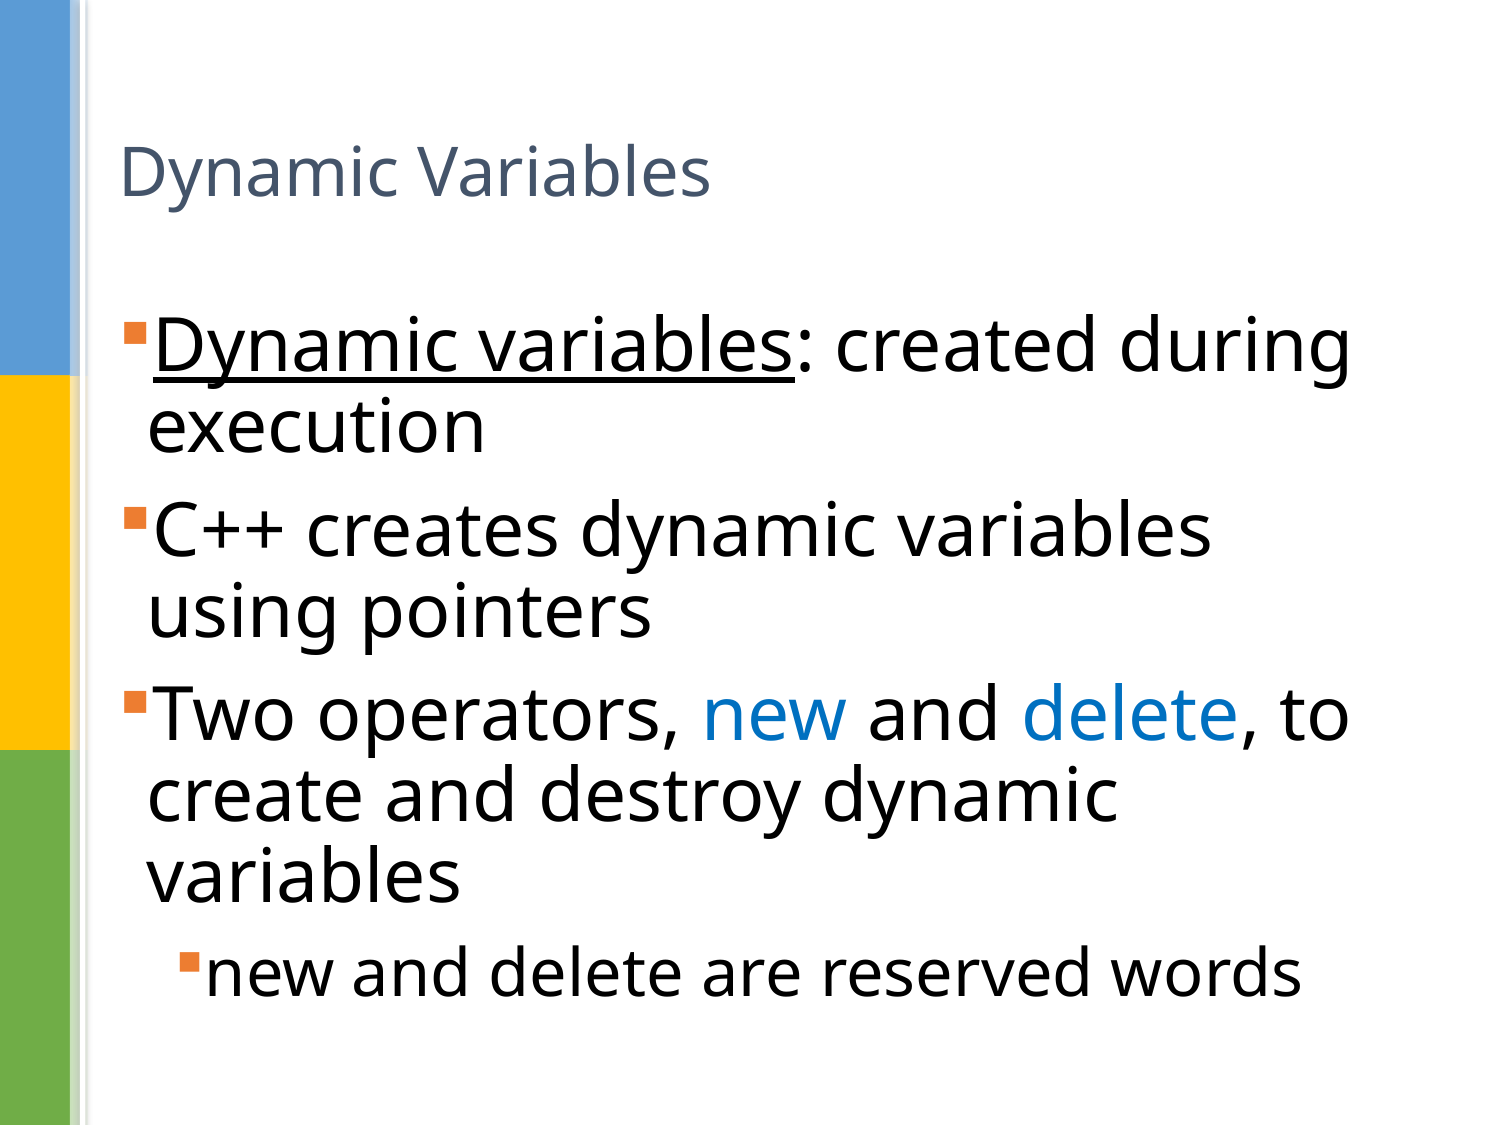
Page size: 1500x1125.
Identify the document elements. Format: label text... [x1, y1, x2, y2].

title Dynamic Variables [103, 59, 1397, 278]
list Dynamic variables: created during execution C++ creates dynamic variables using pointers Two operators, new and delete, to create and destroy dynamic variables new and delete are reserved words [103, 299, 1397, 1014]
